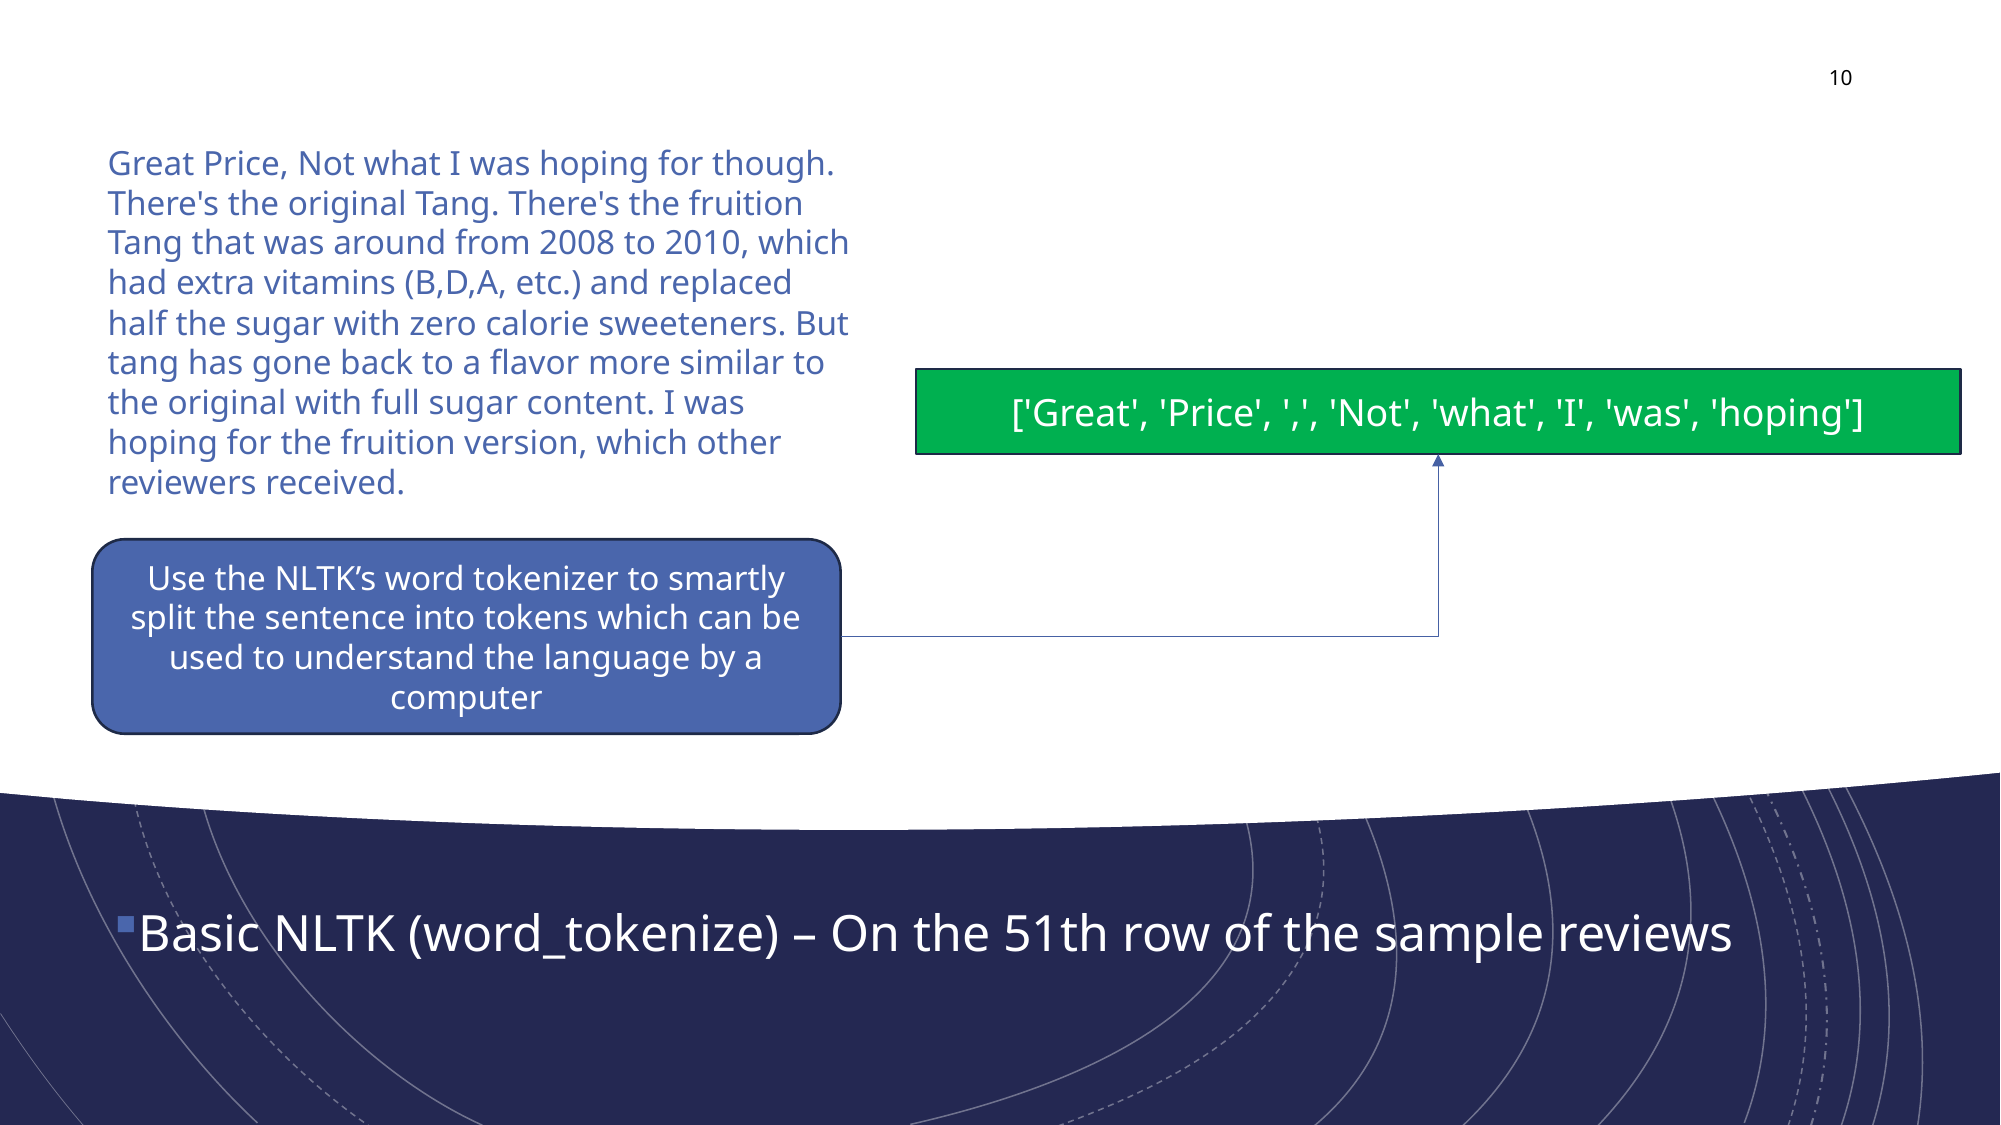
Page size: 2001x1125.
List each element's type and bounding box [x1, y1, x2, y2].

text_box [840, 453, 1439, 637]
text_box [0, 0, 2000, 1125]
